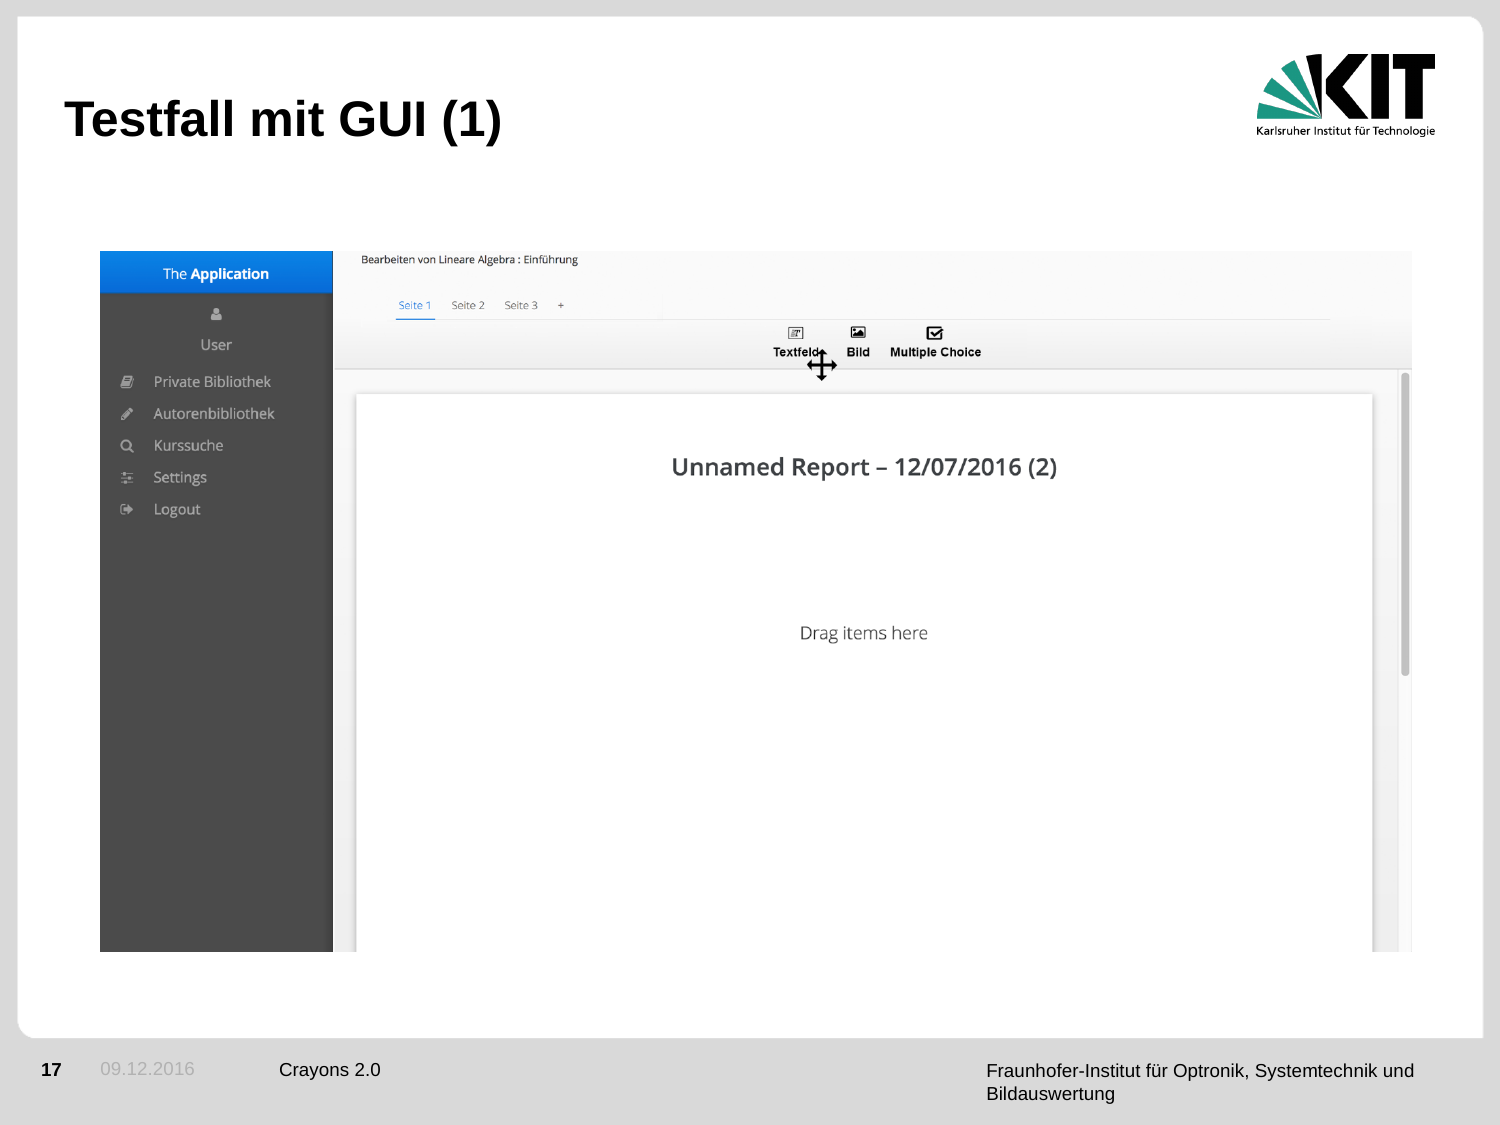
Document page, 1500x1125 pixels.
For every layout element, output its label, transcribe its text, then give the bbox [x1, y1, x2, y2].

footer Crayons 2.0 [279, 1057, 976, 1117]
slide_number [100, 1057, 272, 1117]
title Testfall mit GUI (1) [64, 54, 1198, 147]
picture [0, 0, 1500, 1125]
